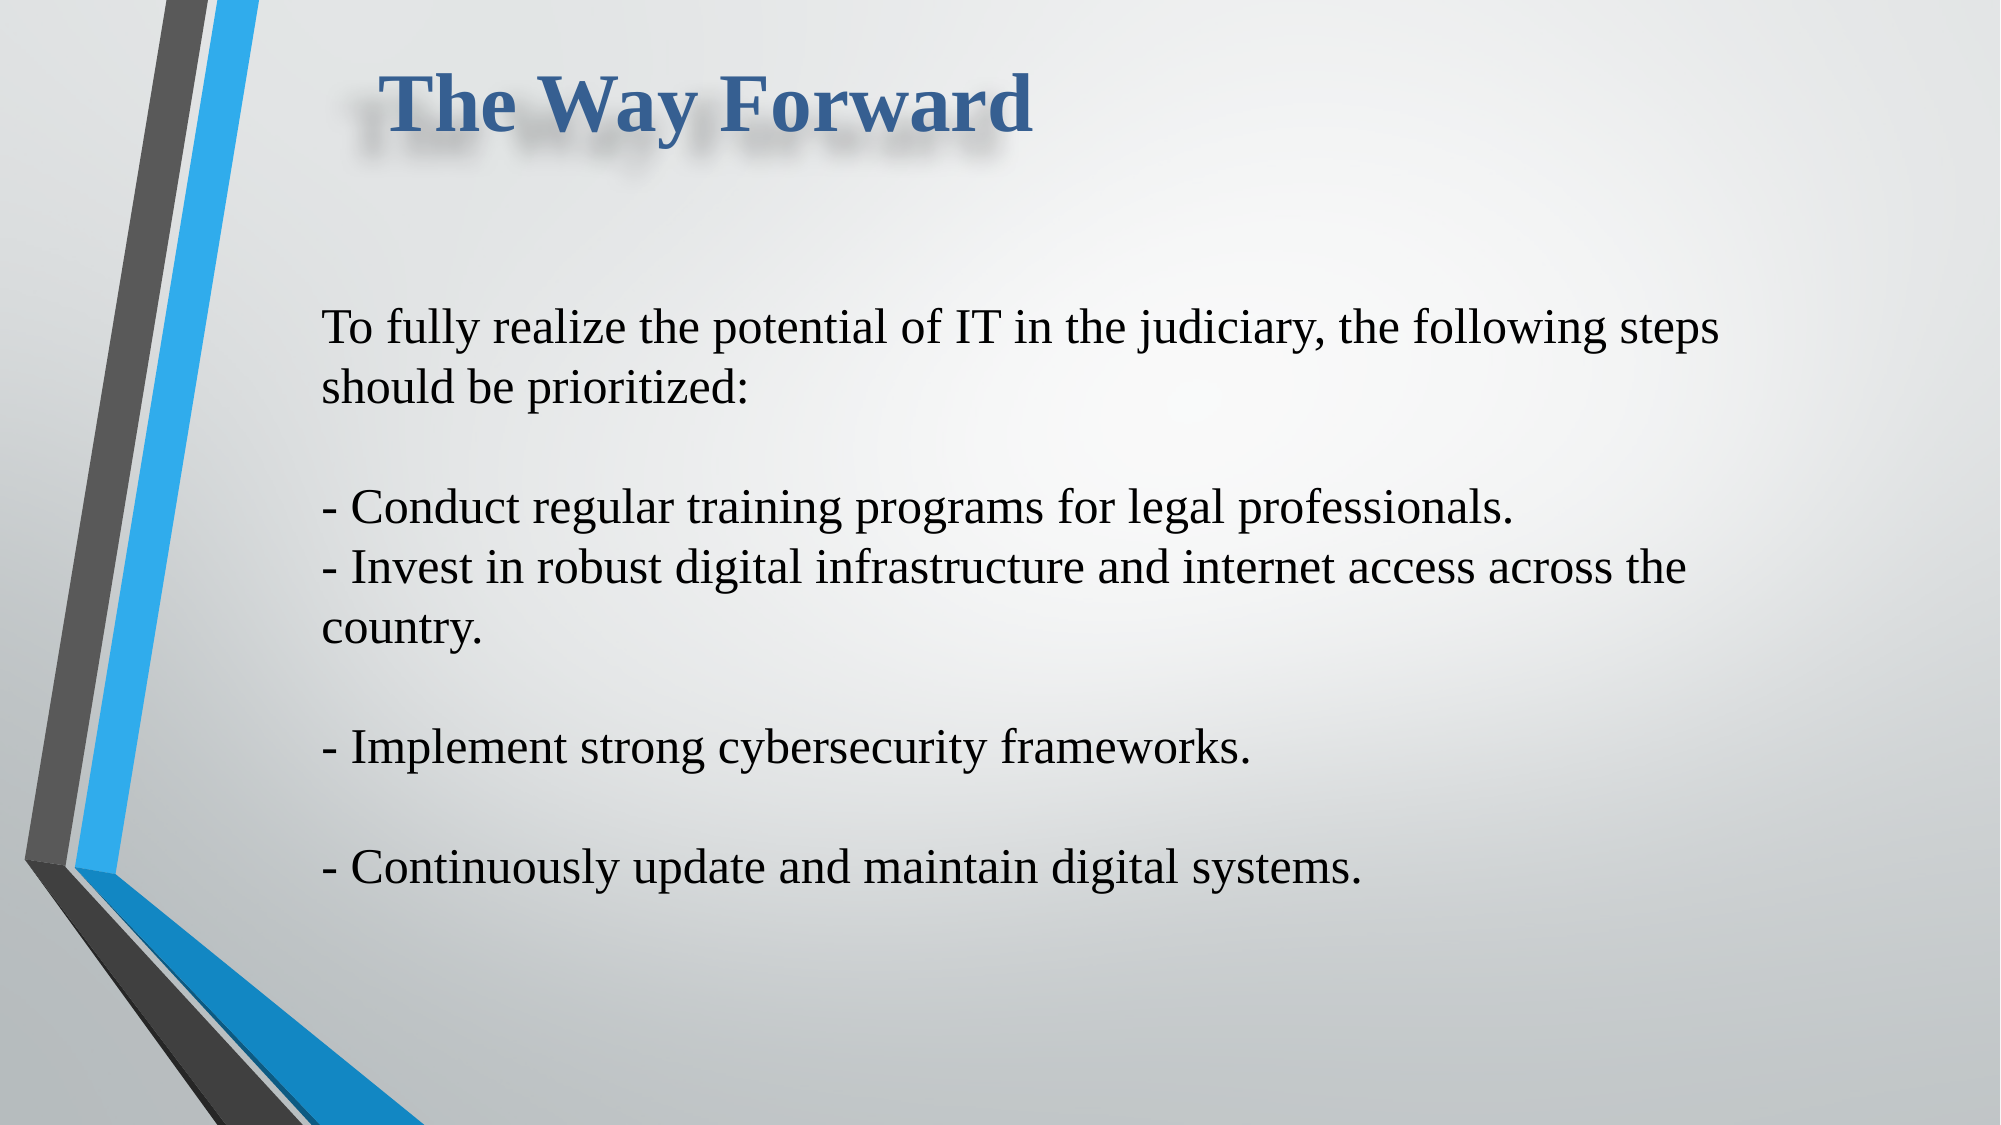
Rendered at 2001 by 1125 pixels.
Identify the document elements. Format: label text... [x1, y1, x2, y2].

text_box To fully realize the potential of IT in the judiciary, the following steps should be prioritized: - Conduct regular training programs for legal professionals. - Invest in robust digital infrastructure and internet access across the country. - Implement strong cybersecurity frameworks. - Continuously update and maintain digital systems. [306, 286, 1817, 962]
text_box The Way Forward [189, 40, 1225, 256]
